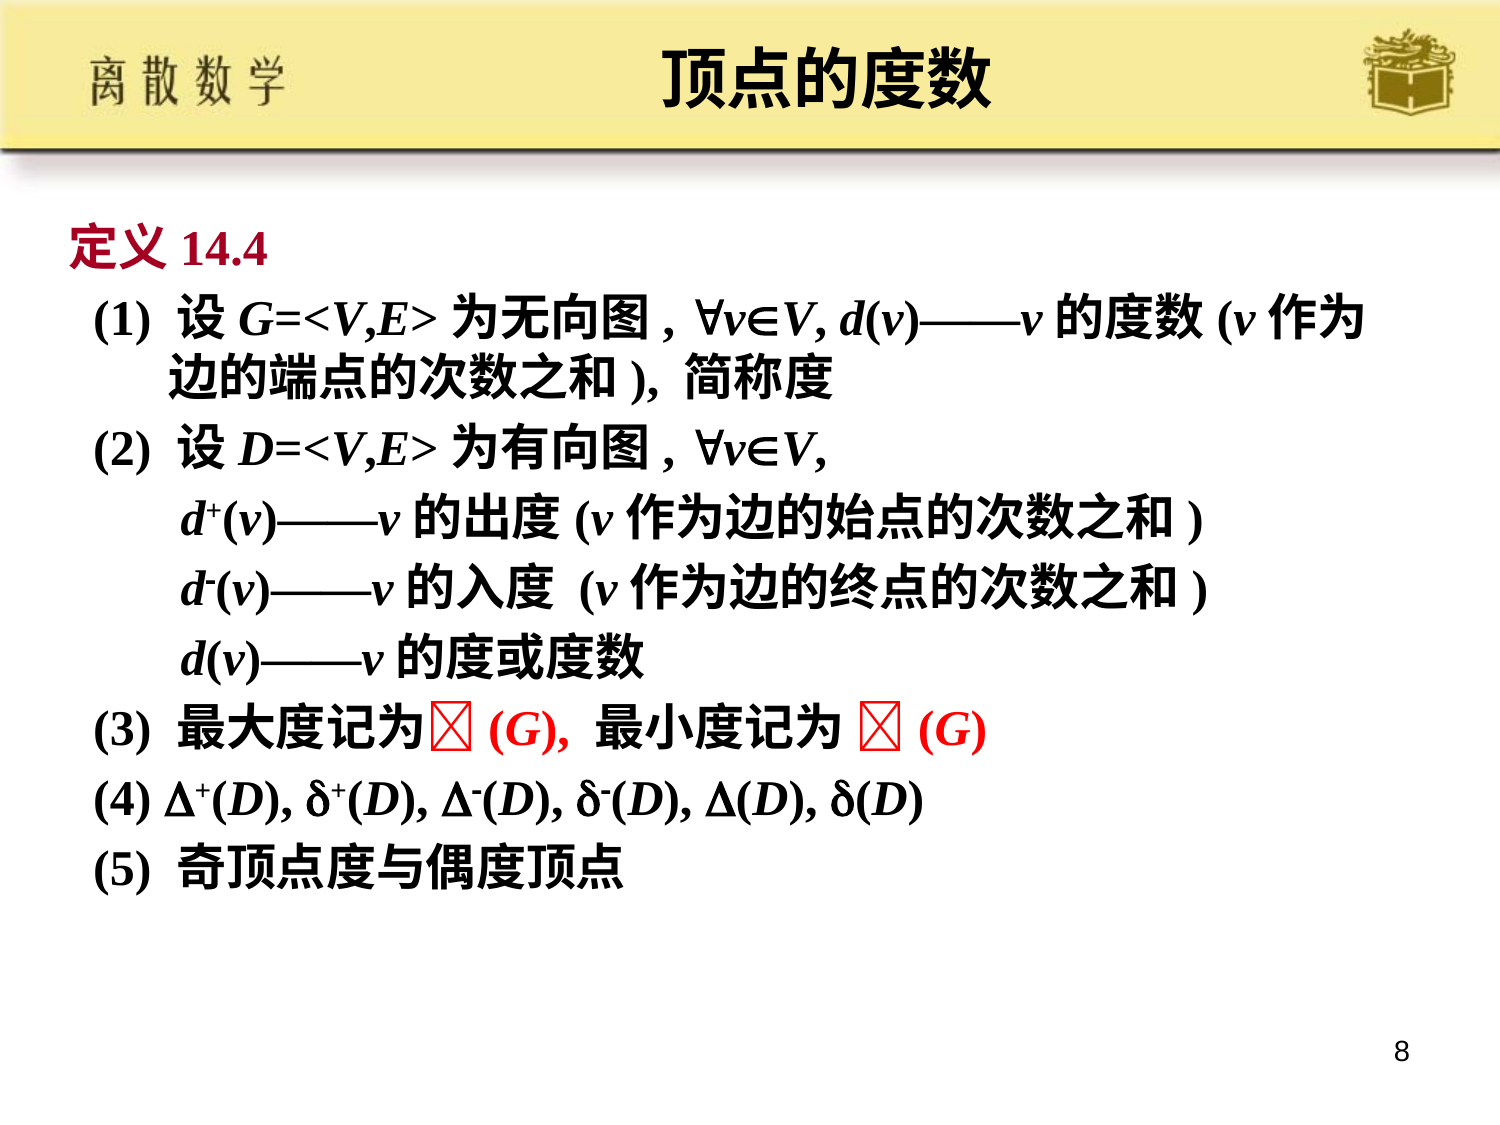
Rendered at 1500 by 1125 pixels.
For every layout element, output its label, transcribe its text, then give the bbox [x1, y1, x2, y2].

list 定义14.4 (1) 设G=<V,E>为无向图, vV, d(v)——v的度数(v作为边的端点的次数之和), 简称度 (2) 设D=<V,E>为有向图, vV, d+(v)——v的出度(v作为边的始点的次数之和) d(v)——v的入度 (v作为边的终点的次数之和) d(v)——v的度或度数 (3) 最大度记为(G), 最小度记为 (G) (4) +(D), +(D), (D), (D), (D), (D) (5) 奇顶点度与偶度顶点 [53, 208, 1404, 951]
slide_number 8 [1074, 1024, 1425, 1103]
title 顶点的度数 [324, 42, 1329, 112]
picture [0, 0, 1500, 1125]
